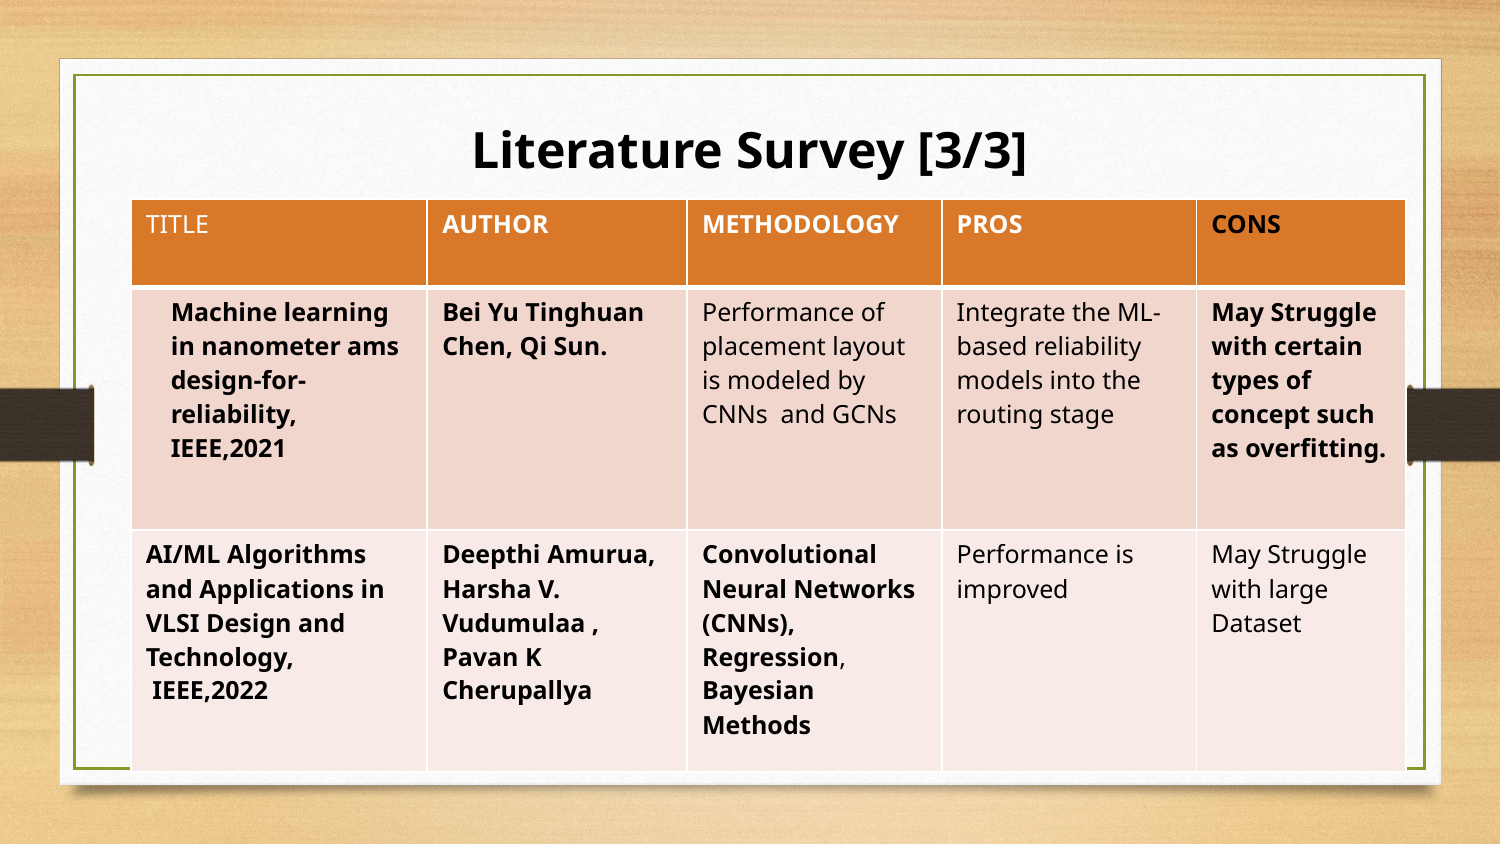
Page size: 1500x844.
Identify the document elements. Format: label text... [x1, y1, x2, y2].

table_header METHODOLOGY [688, 200, 941, 285]
table_header PROS [943, 200, 1196, 285]
table_cell AI/ML Algorithms and Applications in VLSI Design and Technology, IEEE,2022 [132, 531, 426, 771]
table_header AUTHOR [428, 200, 686, 285]
table_header CONS [1197, 200, 1405, 285]
table_cell Convolutional Neural Networks (CNNs), Regression, Bayesian Methods [688, 531, 941, 771]
table_cell May Struggle with large Dataset [1197, 531, 1405, 771]
table_cell Machine learning in nanometer ams design-for-reliability, IEEE,2021 [132, 290, 426, 529]
table_cell Deepthi Amurua, Harsha V. Vudumulaa , Pavan K Cherupallya [428, 531, 686, 771]
table_cell Performance is improved [943, 531, 1196, 771]
table_header TITLE [132, 200, 426, 285]
title Literature Survey [3/3] [159, 78, 1341, 198]
picture [0, 0, 1500, 844]
table_cell May Struggle with certain types of concept such as overfitting. [1197, 290, 1405, 529]
table_cell Bei Yu Tinghuan Chen, Qi Sun. [428, 290, 686, 529]
table_cell Integrate the ML-based reliability models into the routing stage [943, 290, 1196, 529]
table_cell Performance of placement layout is modeled by CNNs and GCNs [688, 290, 941, 529]
